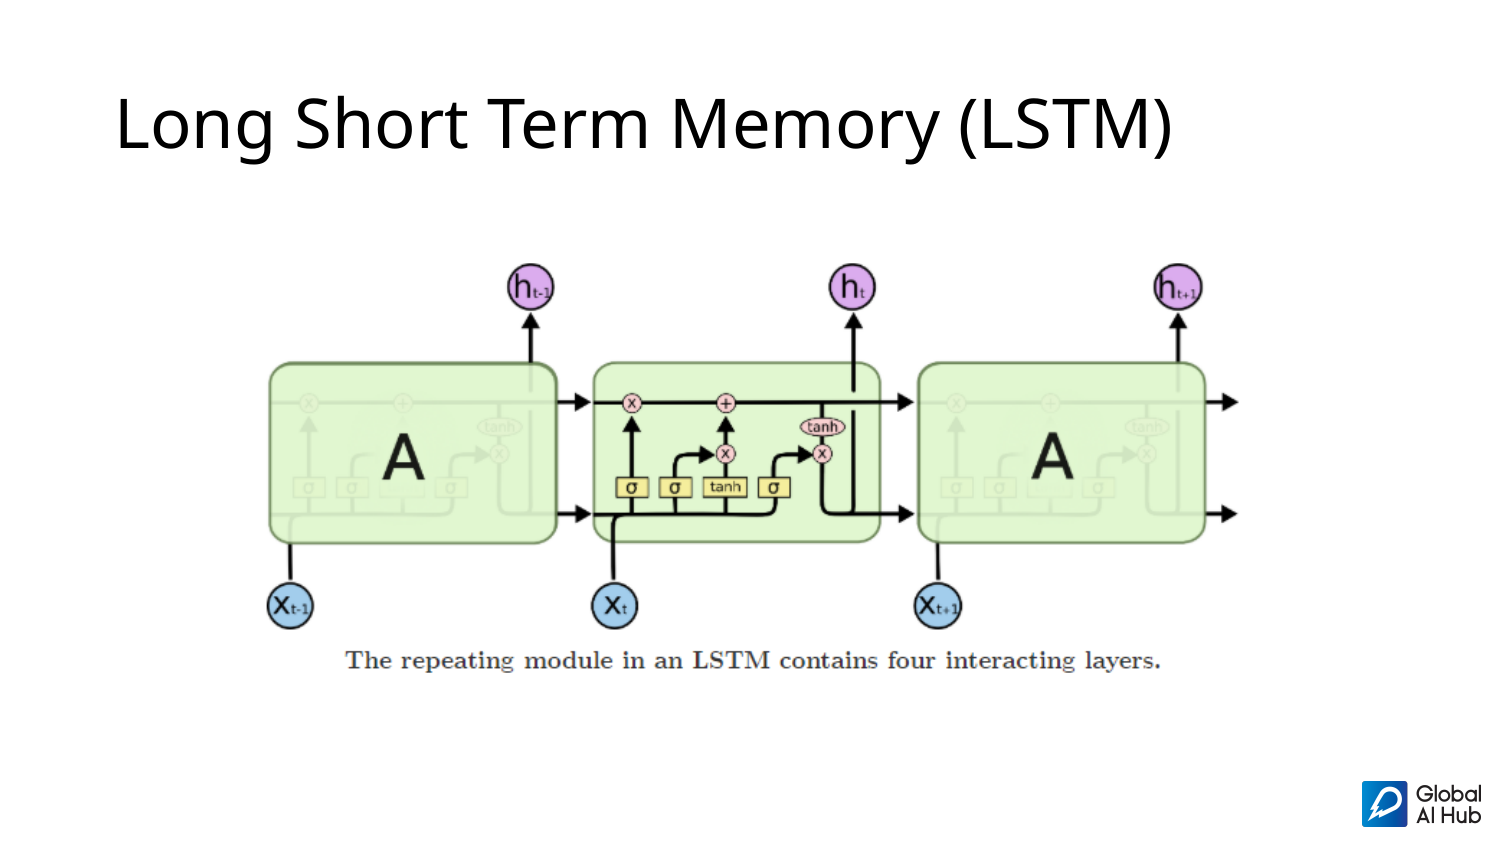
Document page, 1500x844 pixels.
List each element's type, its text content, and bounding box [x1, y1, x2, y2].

title Long Short Term Memory (LSTM) [103, 44, 1397, 208]
picture [217, 239, 1283, 697]
picture [1366, 781, 1481, 827]
